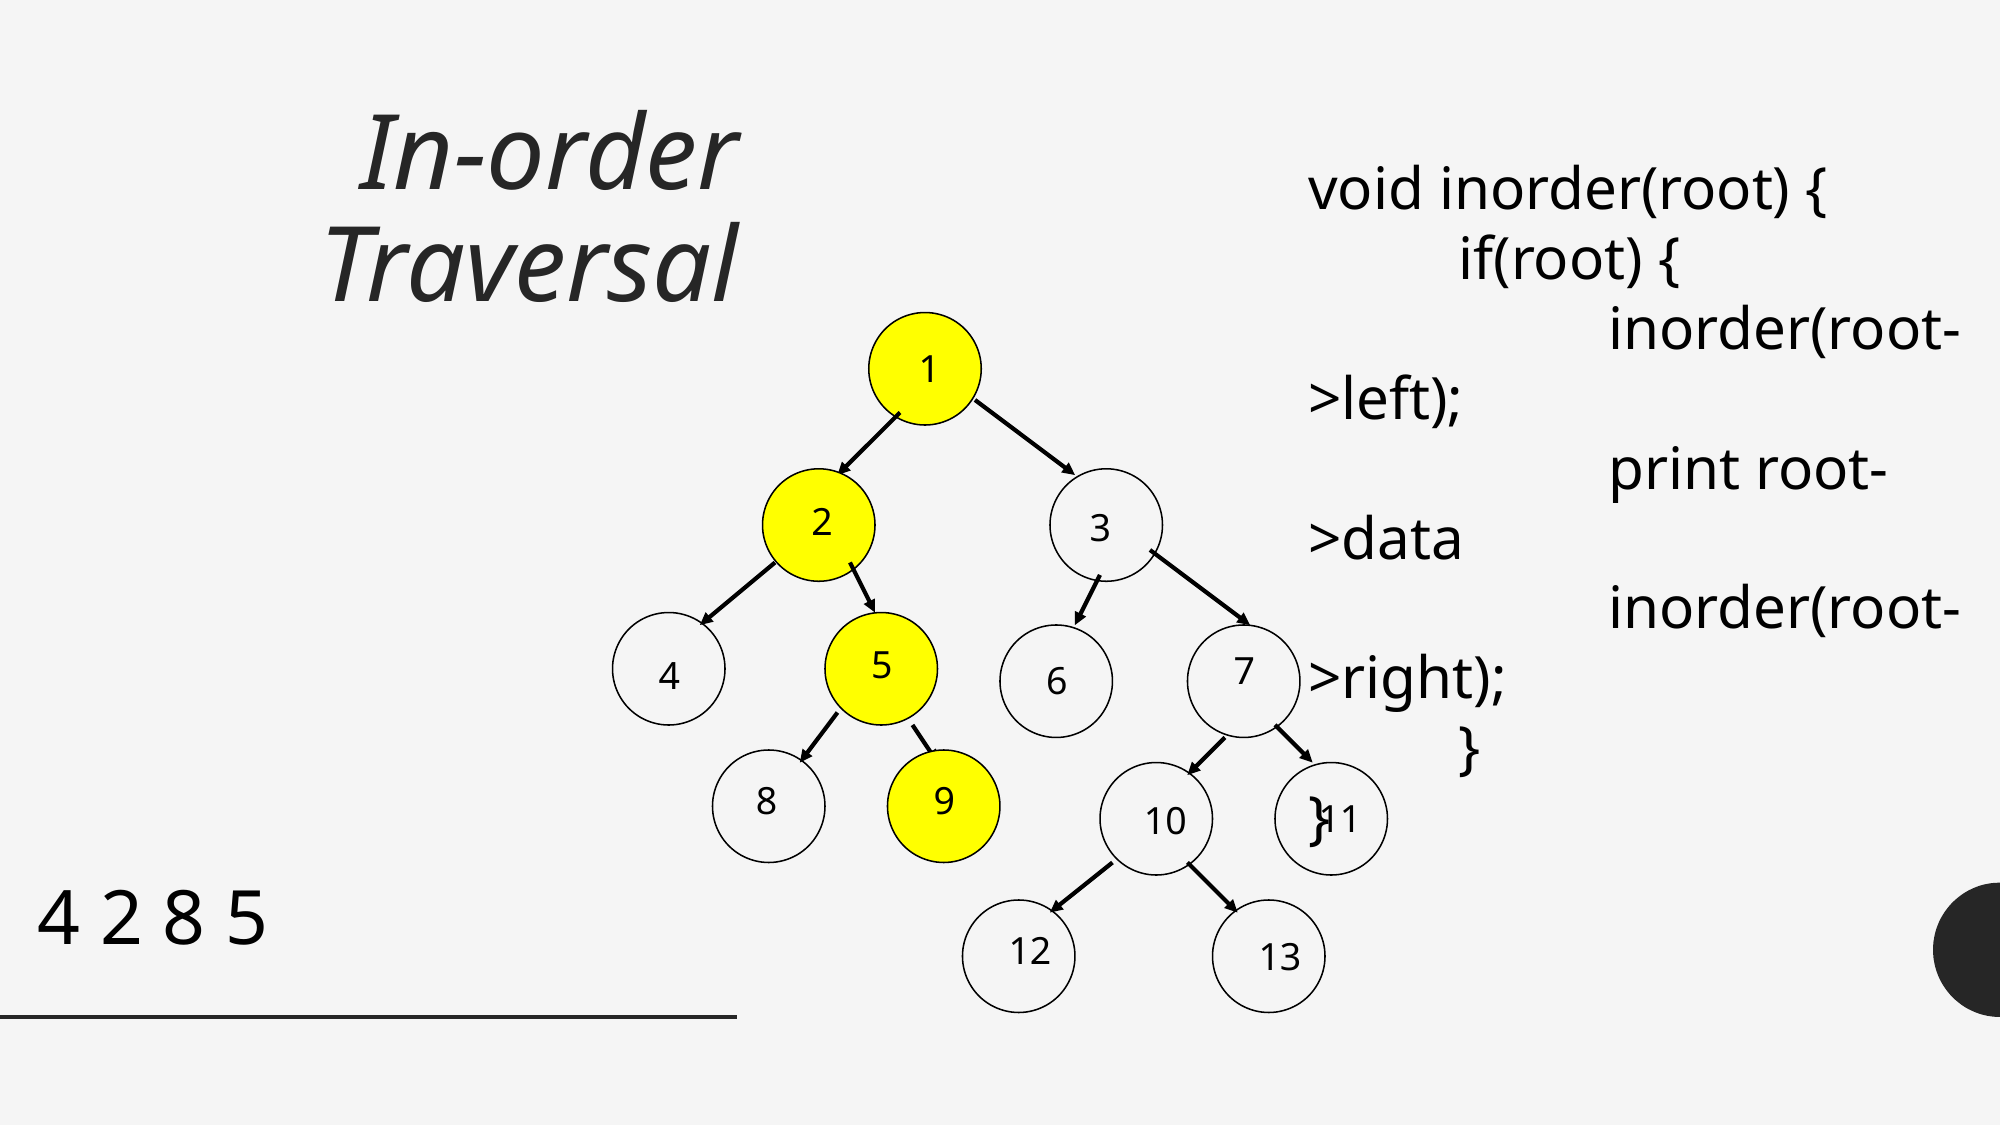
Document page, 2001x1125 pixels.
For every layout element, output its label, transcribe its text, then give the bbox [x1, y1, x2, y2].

text_box [868, 312, 973, 426]
text_box [1051, 862, 1113, 912]
text_box [825, 612, 938, 726]
text_box 1 [903, 337, 979, 398]
text_box [1212, 900, 1317, 1013]
text_box [838, 412, 901, 474]
text_box 13 [1243, 925, 1319, 986]
text_box [1319, 930, 1326, 982]
text_box 3 [1074, 496, 1150, 557]
text_box 9 [918, 769, 994, 830]
text_box [1100, 762, 1213, 876]
text_box [800, 712, 838, 761]
text_box 4 [643, 644, 719, 704]
text_box [701, 562, 776, 624]
title In-order Traversal [125, 91, 754, 905]
text_box [1050, 468, 1163, 582]
text_box [1150, 549, 1250, 625]
text_box [887, 750, 1000, 863]
text_box [1187, 624, 1293, 738]
text_box [999, 624, 1106, 738]
text_box [612, 612, 726, 726]
text_box [762, 468, 869, 582]
text_box 8 [741, 769, 817, 830]
text_box 5 [856, 633, 932, 693]
text_box 2 [796, 490, 872, 551]
text_box 10 [1129, 790, 1205, 850]
text_box [1074, 574, 1101, 625]
text_box [1188, 737, 1226, 774]
text_box [872, 506, 876, 544]
text_box [1275, 777, 1372, 876]
text_box 4 2 8 5 [23, 862, 526, 968]
text_box 6 [1031, 649, 1107, 709]
text_box [1187, 862, 1237, 912]
text_box 7 [1218, 639, 1293, 700]
text_box void inorder(root) { if(root) { inorder(root->left); print root->data inorder(root->right); } } [1293, 143, 2000, 858]
text_box [849, 562, 875, 612]
text_box [1107, 657, 1113, 706]
text_box [974, 399, 1075, 475]
text_box [712, 750, 826, 863]
text_box [962, 900, 1075, 1013]
text_box 12 [993, 919, 1069, 980]
